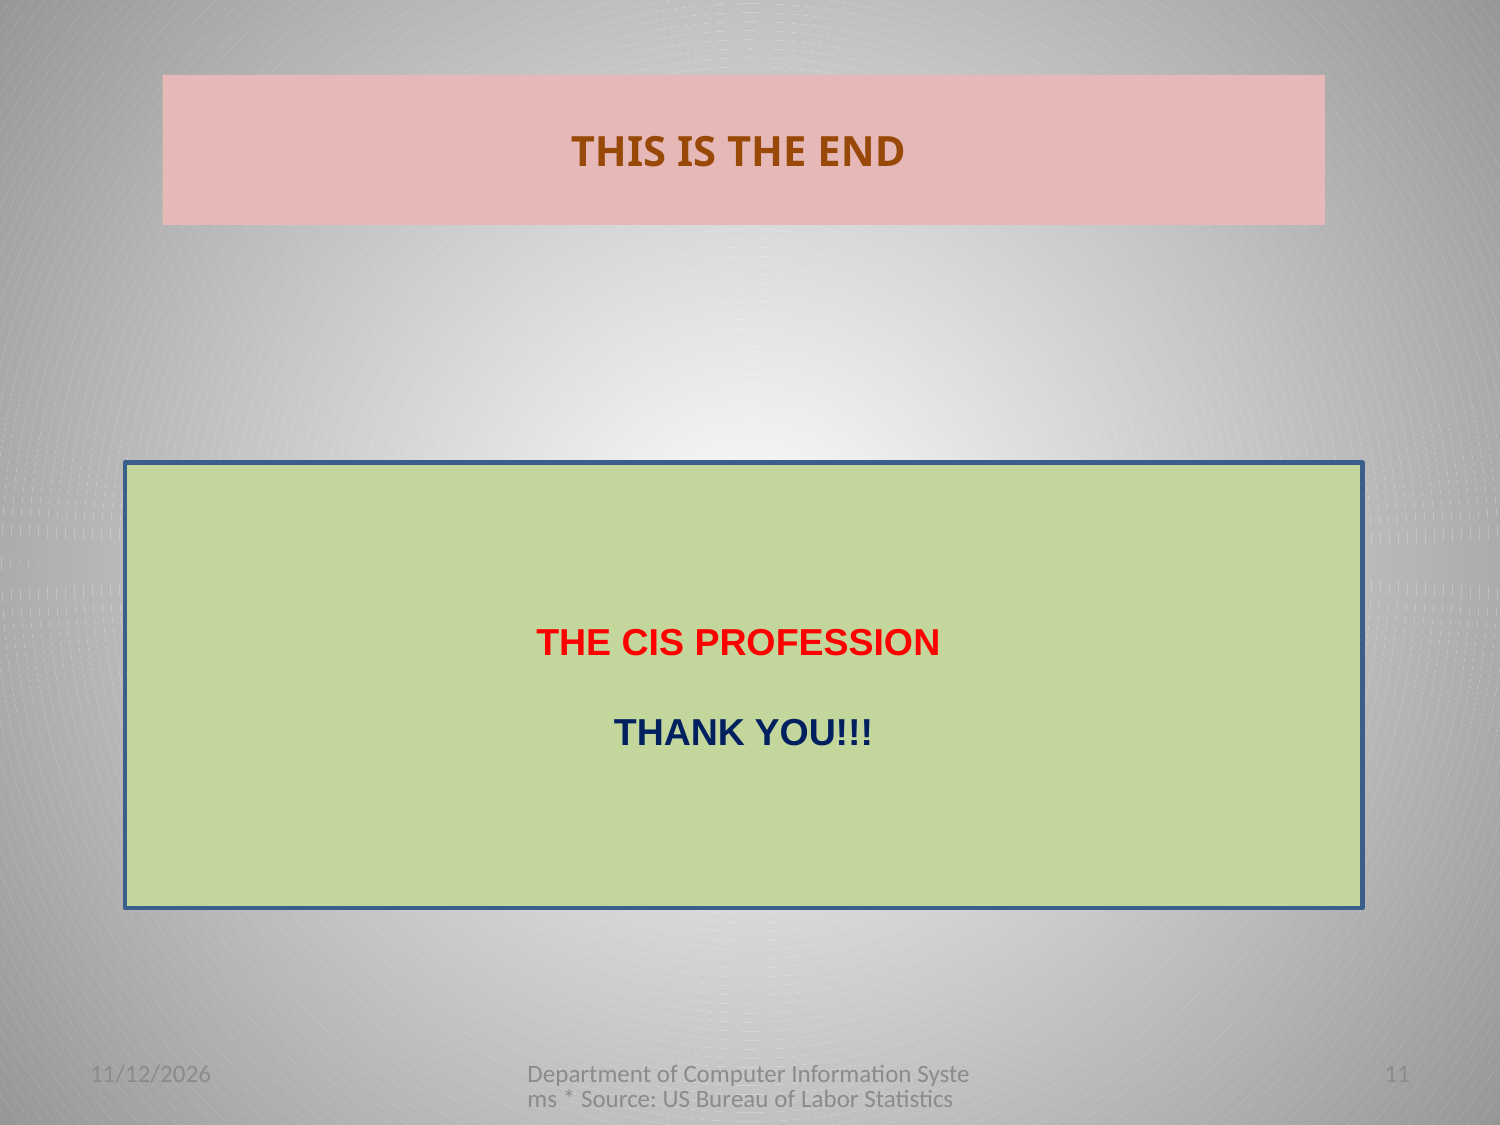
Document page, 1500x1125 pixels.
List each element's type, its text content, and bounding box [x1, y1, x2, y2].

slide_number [75, 1042, 425, 1103]
text_box THE CIS PROFESSION THANK YOU!!! [123, 460, 1365, 910]
text_box THIS IS THE END [160, 73, 1327, 227]
footer Department of Computer Information Systems * Source: US Bureau of Labor Statistics [512, 1042, 988, 1103]
slide_number 11 [1074, 1042, 1425, 1103]
